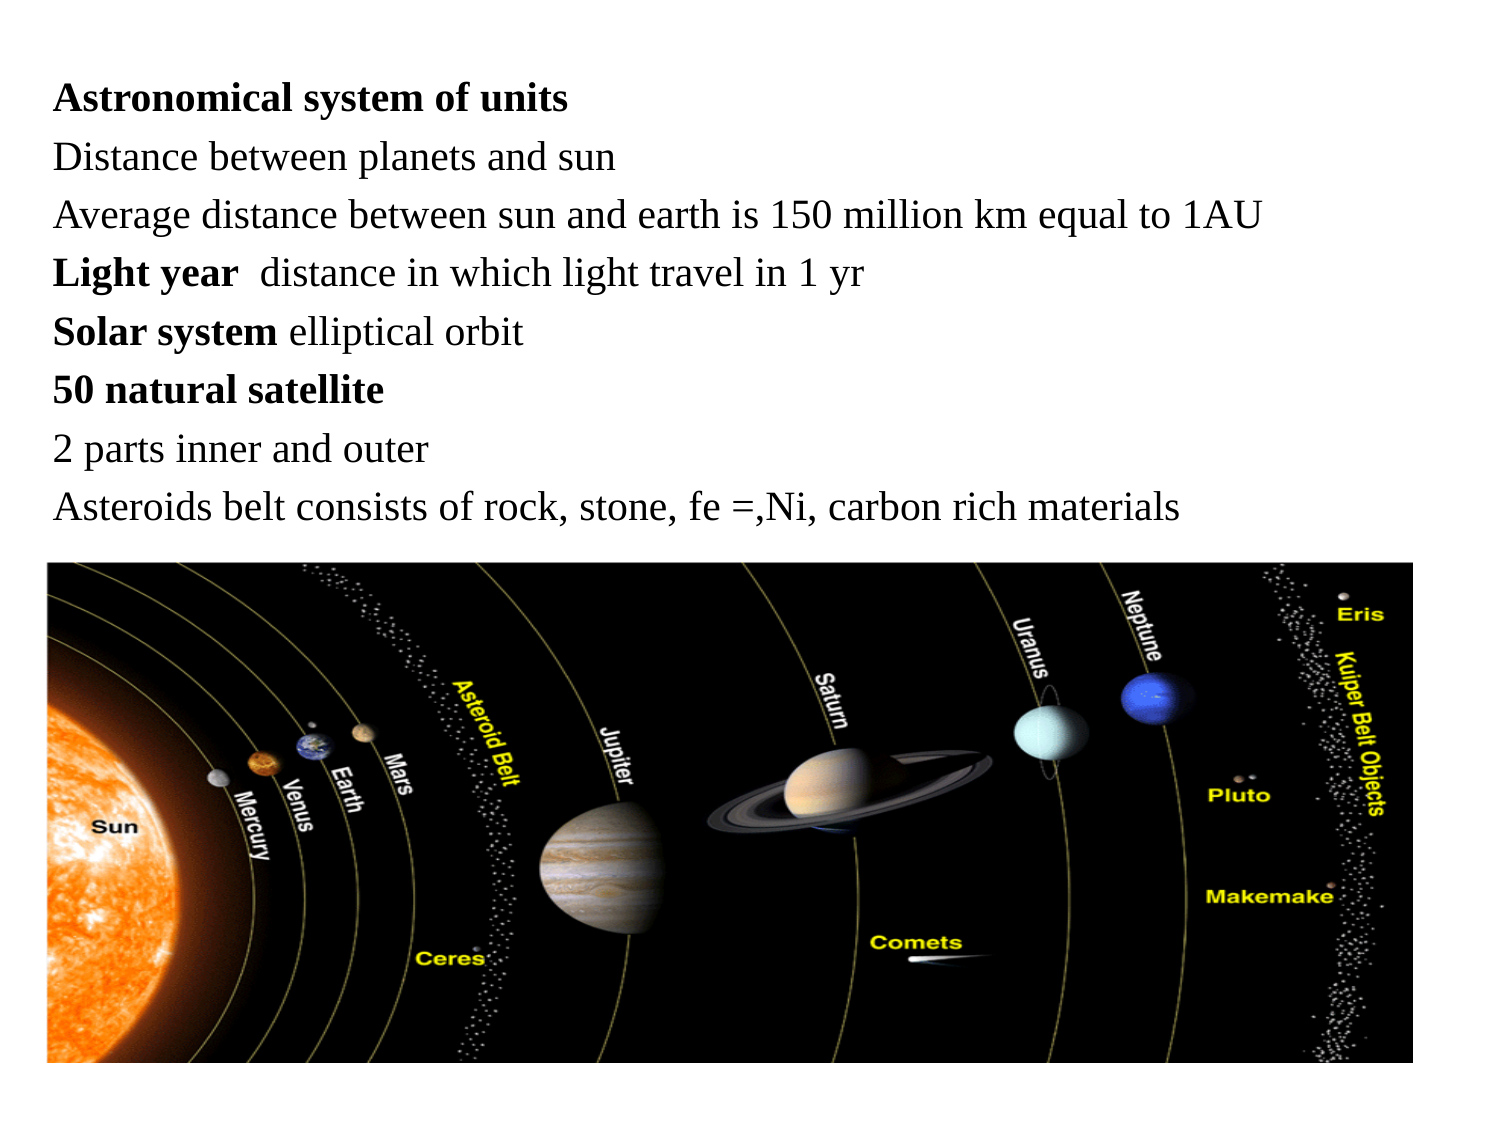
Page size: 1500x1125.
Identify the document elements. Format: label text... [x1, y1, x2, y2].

picture [46, 562, 1413, 1063]
list Astronomical system of units Distance between planets and sun Average distance between sun and earth is 150 million km equal to 1AU Light year distance in which light travel in 1 yr Solar system elliptical orbit 50 natural satellite 2 parts inner and outer Asteroids belt consists of rock, stone, fe =,Ni, carbon rich materials [37, 62, 1463, 1100]
